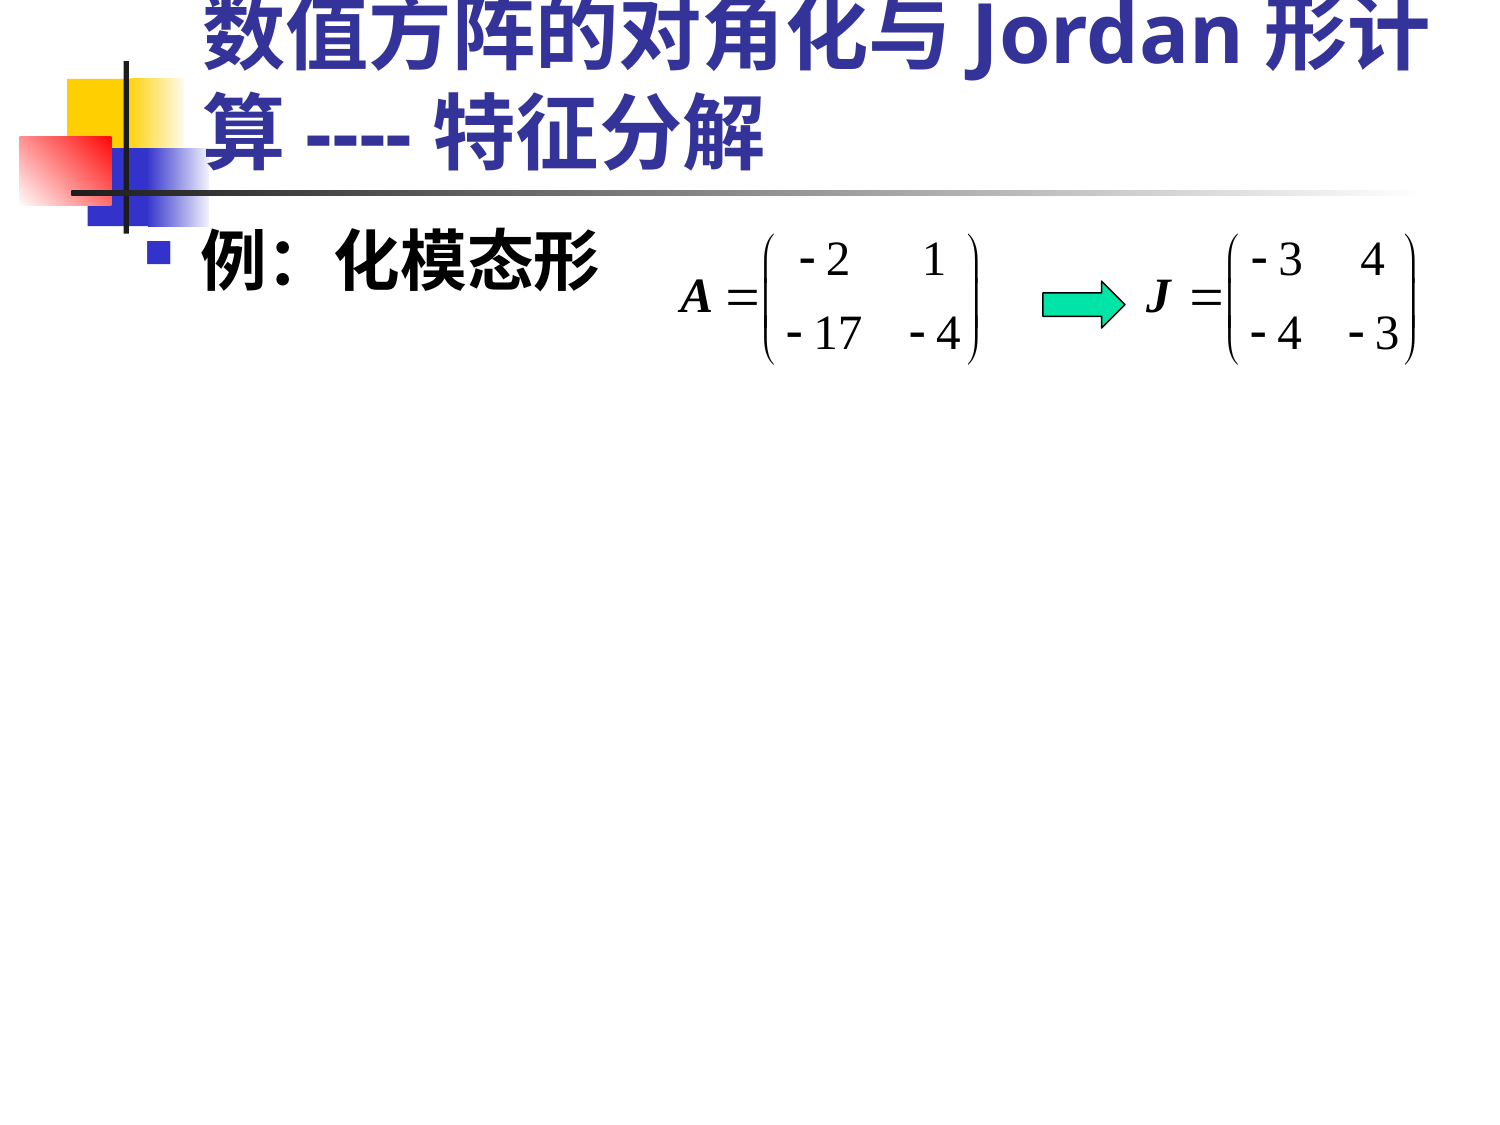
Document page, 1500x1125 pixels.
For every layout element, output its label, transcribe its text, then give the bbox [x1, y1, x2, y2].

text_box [667, 222, 997, 379]
text_box [1042, 281, 1126, 329]
list 例：化模态形 [128, 210, 1470, 1007]
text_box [1136, 222, 1433, 379]
title 数值方阵的对角化与Jordan形计算----特征分解 [187, 1, 1467, 188]
